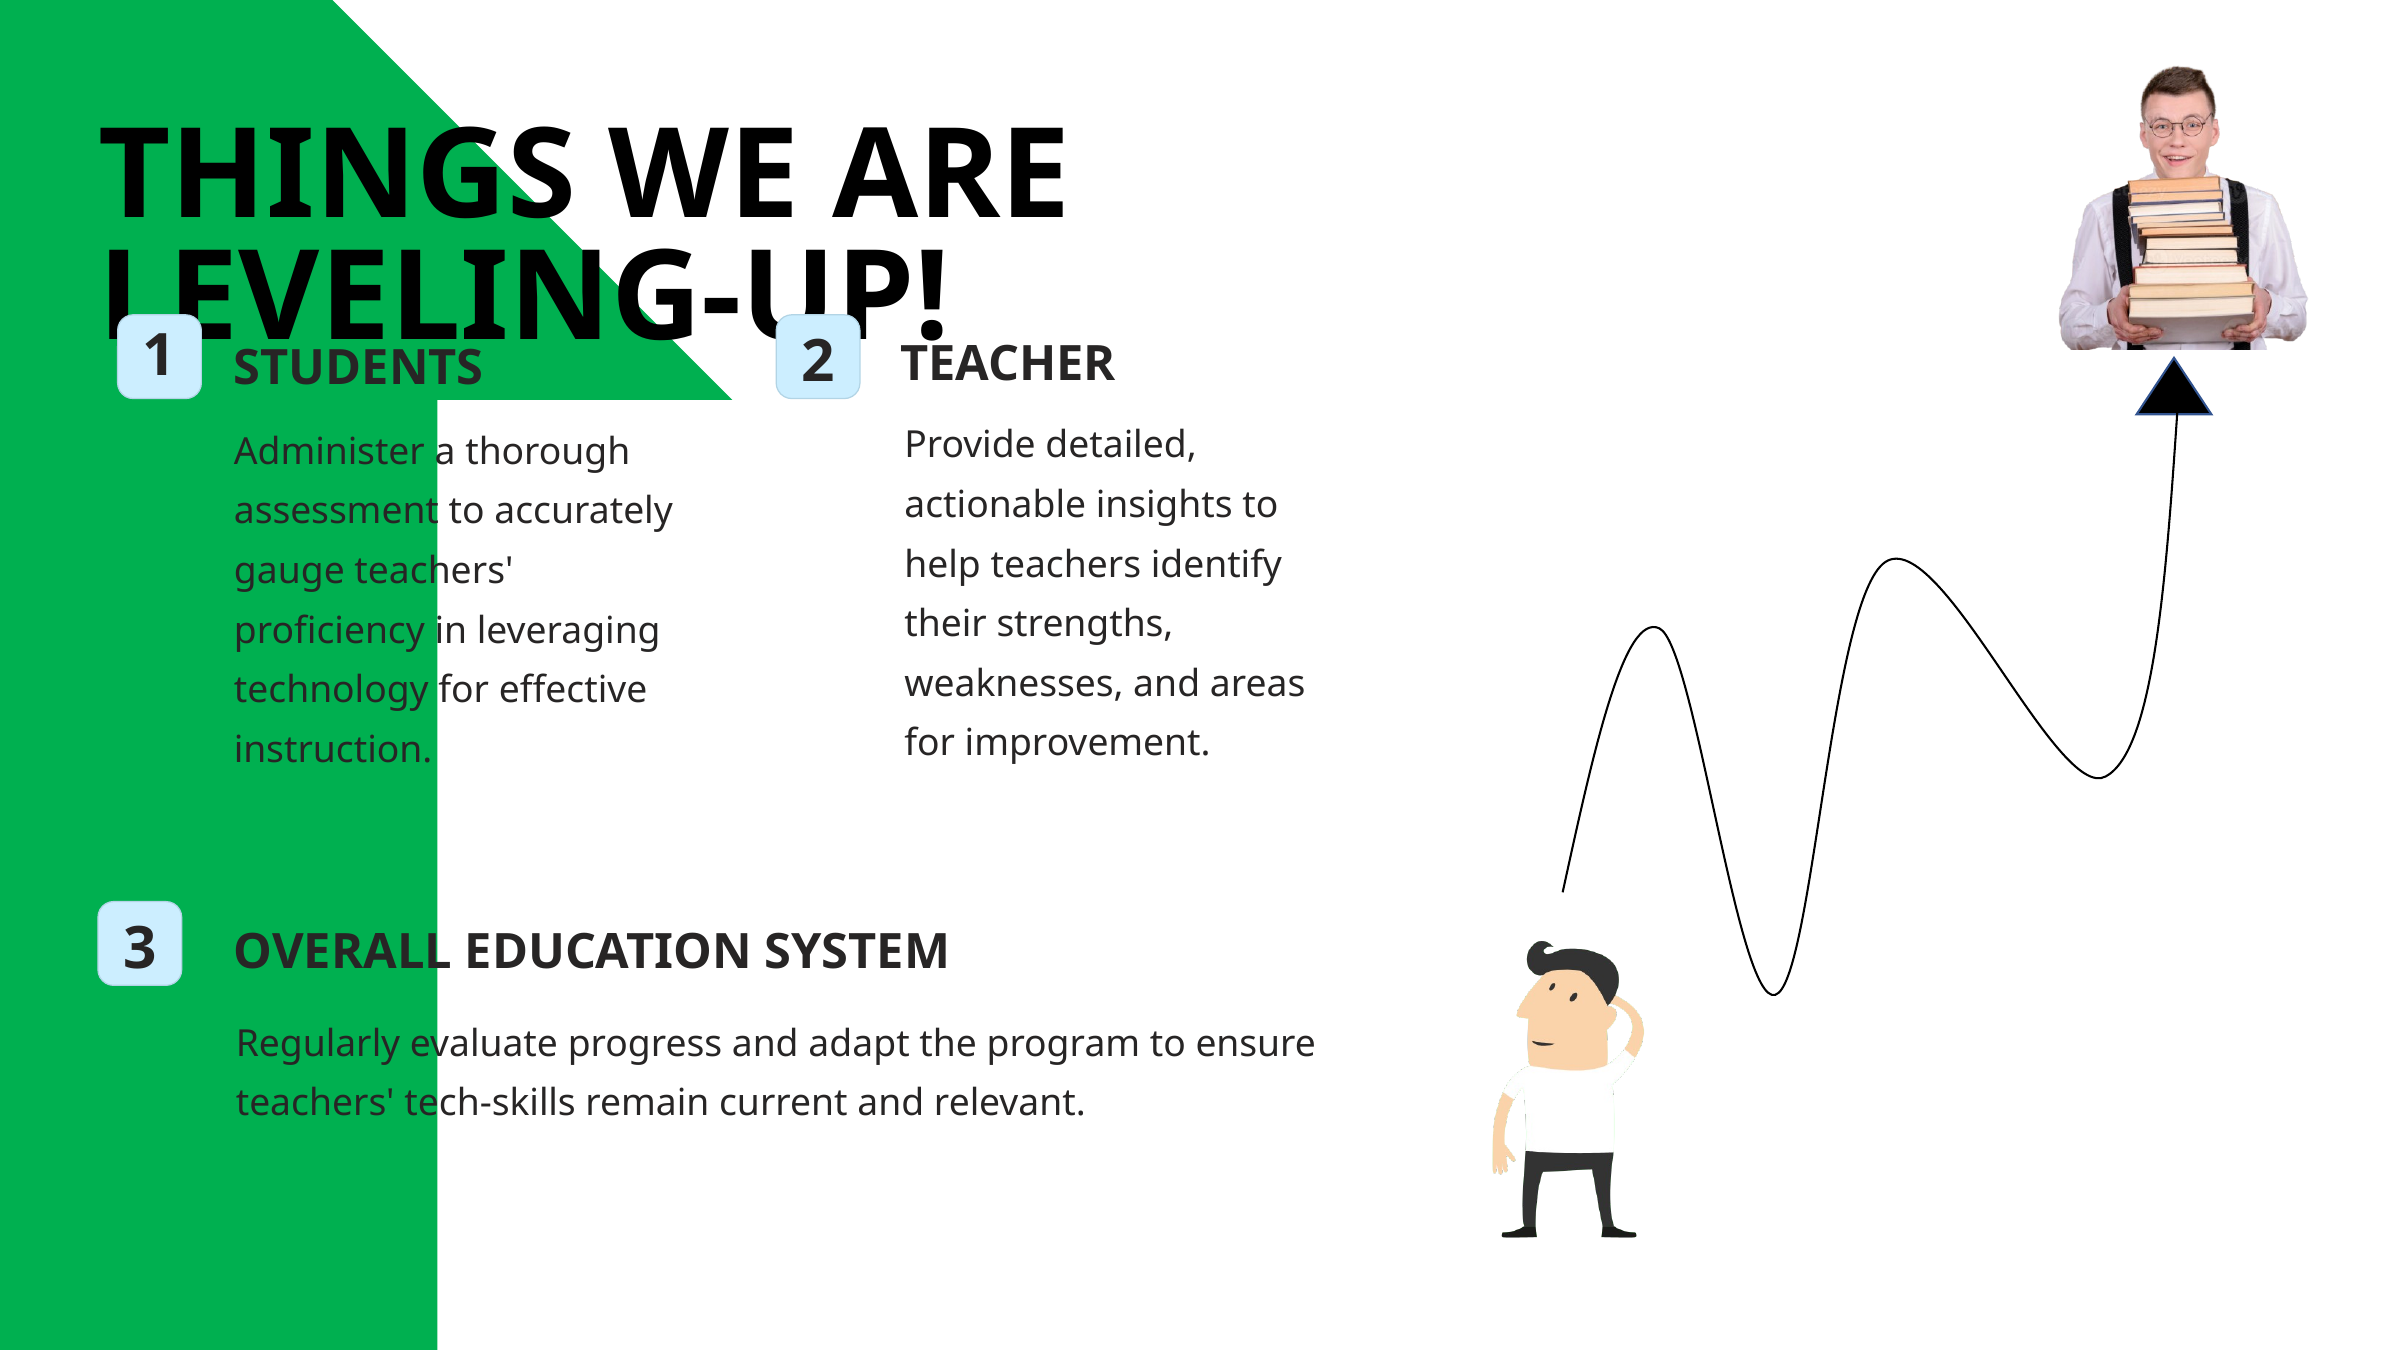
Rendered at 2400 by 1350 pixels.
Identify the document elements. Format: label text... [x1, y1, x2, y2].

text_box OVERALL EDUCATION SYSTEM [219, 909, 858, 971]
text_box Provide detailed, actionable insights to help teachers identify their strengths, weaknesses, and areas for improvement. [889, 398, 1370, 756]
text_box [117, 378, 202, 399]
text_box TEACHER [885, 321, 1366, 444]
text_box [2134, 355, 2214, 416]
text_box Regularly evaluate progress and adapt the program to ensure teachers' tech-skills remain current and relevant. [221, 996, 1340, 1116]
text_box [0, 0, 735, 1350]
text_box STUDENTS [219, 326, 700, 388]
picture [1485, 895, 1651, 1283]
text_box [97, 901, 182, 986]
text_box THINGS WE ARE LEVELING-UP! [83, 112, 1435, 357]
text_box 1 [97, 321, 221, 378]
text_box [776, 314, 860, 399]
text_box Administer a thorough assessment to accurately gauge teachers' proficiency in leveraging technology for effective instruction. [219, 404, 700, 763]
text_box [120, 314, 199, 321]
picture [1951, 50, 2400, 350]
text_box [1561, 404, 2179, 996]
